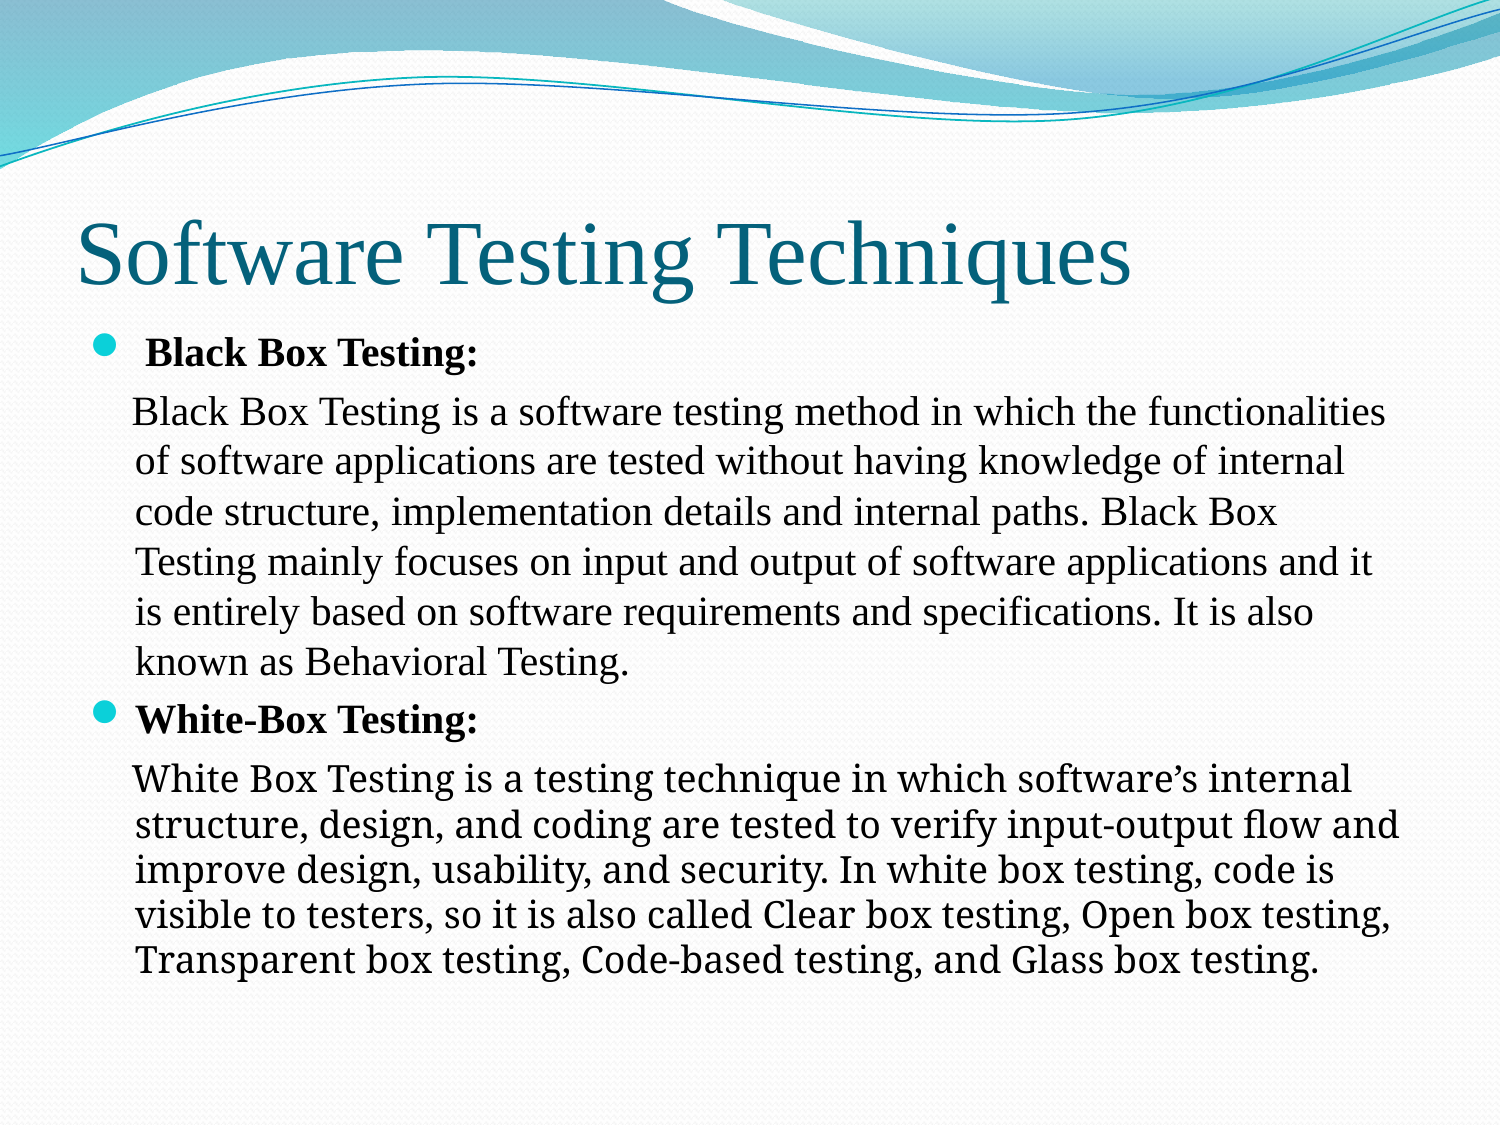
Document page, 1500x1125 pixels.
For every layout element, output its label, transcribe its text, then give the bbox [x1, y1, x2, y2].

list Black Box Testing: Black Box Testing is a software testing method in which the functionalities of software applications are tested without having knowledge of internal code structure, implementation details and internal paths. Black Box Testing mainly focuses on input and output of software applications and it is entirely based on software requirements and specifications. It is also known as Behavioral Testing. White-Box Testing: White Box Testing is a testing technique in which software’s internal structure, design, and coding are tested to verify input-output flow and improve design, usability, and security. In white box testing, code is visible to testers, so it is also called Clear box testing, Open box testing, Transparent box testing, Code-based testing, and Glass box testing. [75, 317, 1425, 1038]
title Software Testing Techniques [75, 115, 1425, 303]
